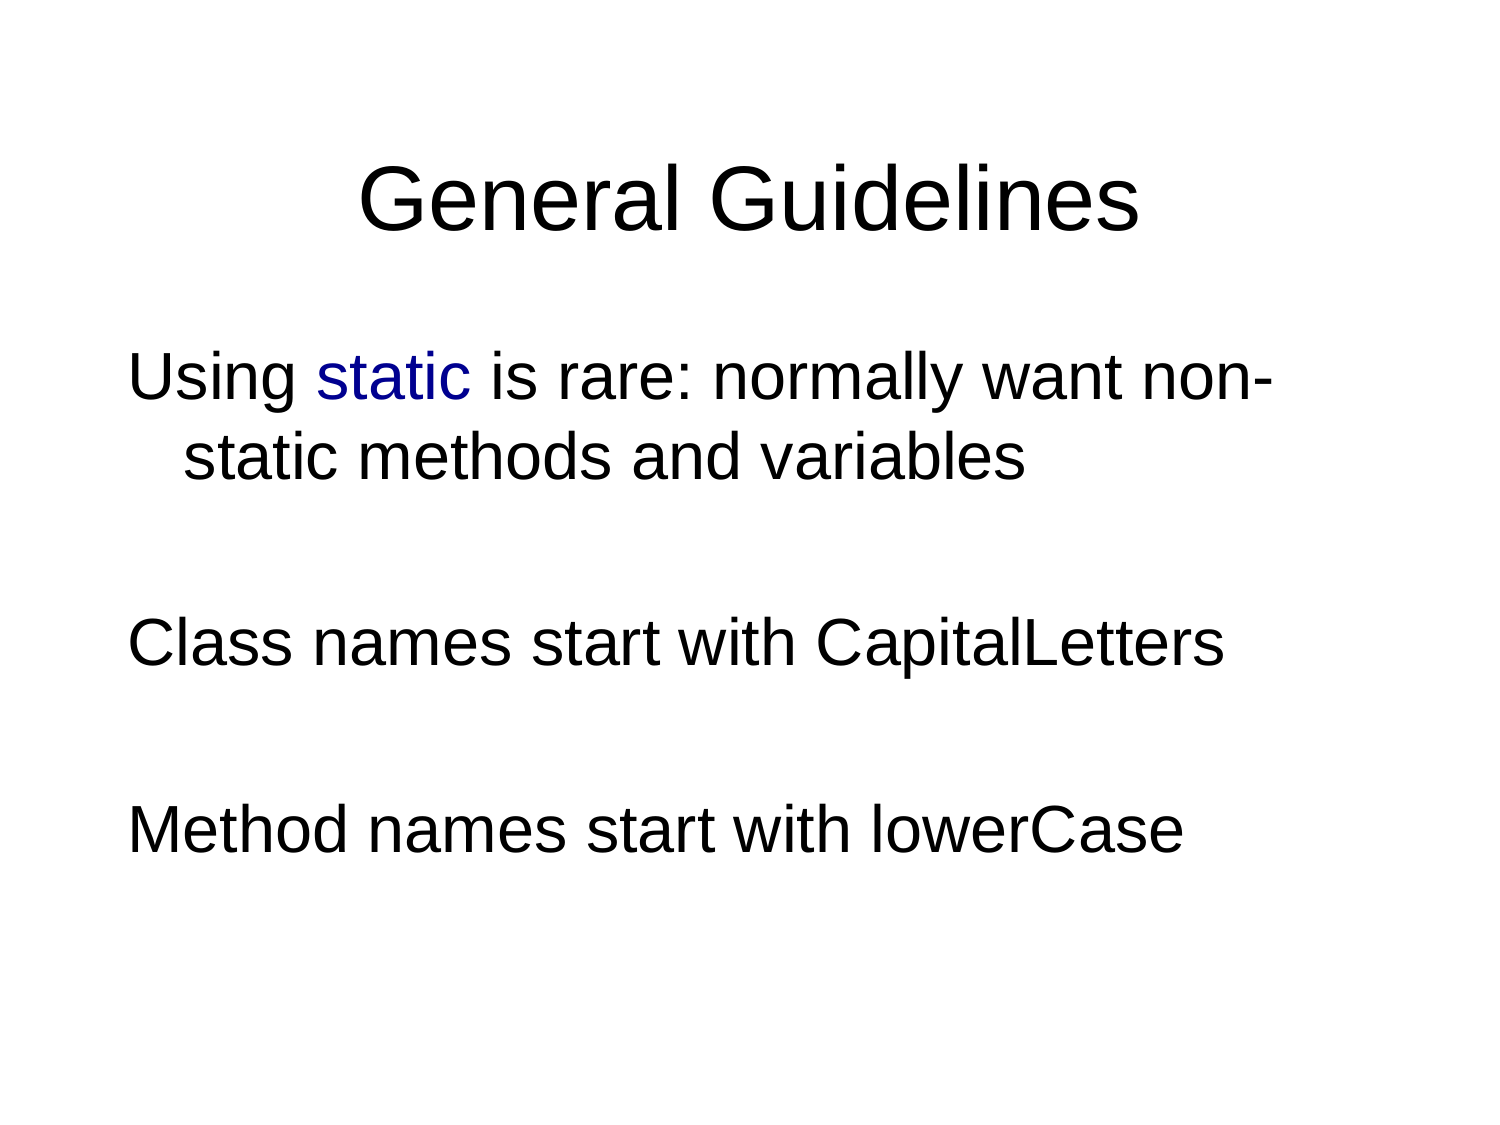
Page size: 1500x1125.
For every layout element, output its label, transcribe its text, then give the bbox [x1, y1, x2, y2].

title General Guidelines [112, 99, 1388, 288]
list Using static is rare: normally want non-static methods and variables Class names start with CapitalLetters Method names start with lowerCase [112, 324, 1388, 1001]
